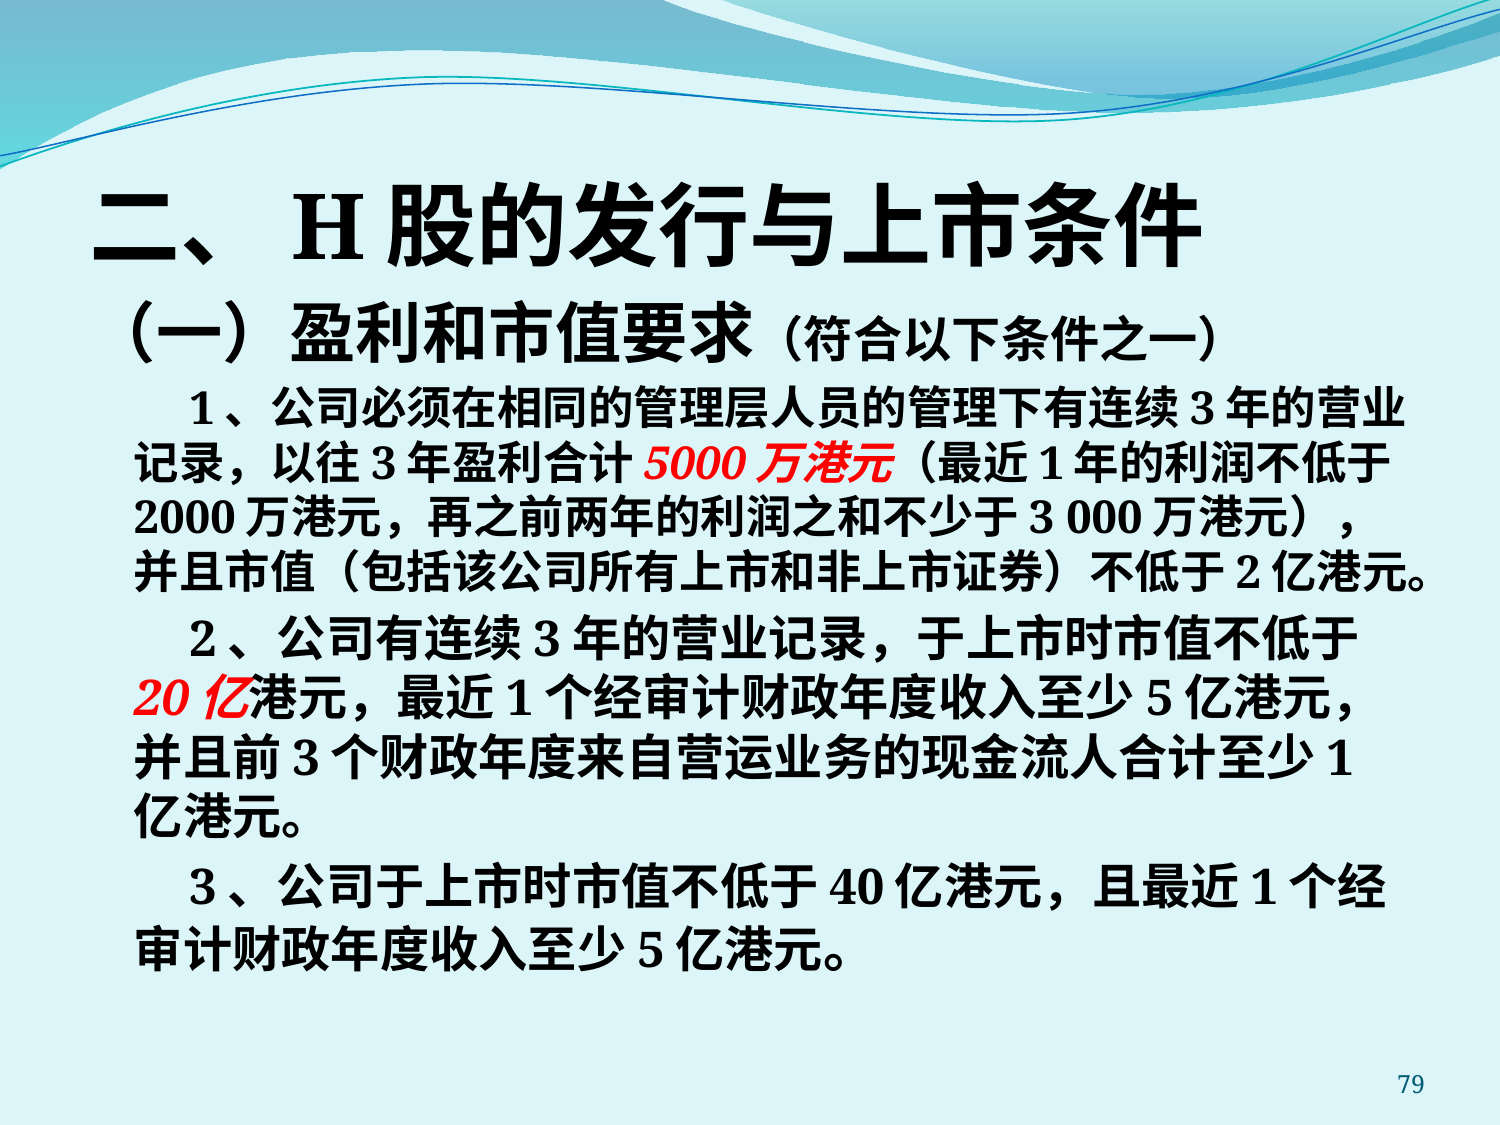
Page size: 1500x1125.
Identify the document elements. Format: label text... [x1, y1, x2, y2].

slide_number 79 [1299, 1042, 1425, 1103]
list 二、H股的发行与上市条件 （一）盈利和市值要求（符合以下条件之一） 1、公司必须在相同的管理层人员的管理下有连续3年的营业记录，以往3年盈利合计5000万港元（最近1年的利润不低于2000万港元，再之前两年的利润之和不少于3 000万港元），并且市值（包括该公司所有上市和非上市证券）不低于2亿港元。 2、公司有连续3年的营业记录，于上市时市值不低于20亿港元，最近1个经审计财政年度收入至少5亿港元，并且前3个财政年度来自营运业务的现金流人合计至少1亿港元。 3、公司于上市时市值不低于40亿港元，且最近1个经审计财政年度收入至少5亿港元。 [75, 160, 1425, 1038]
